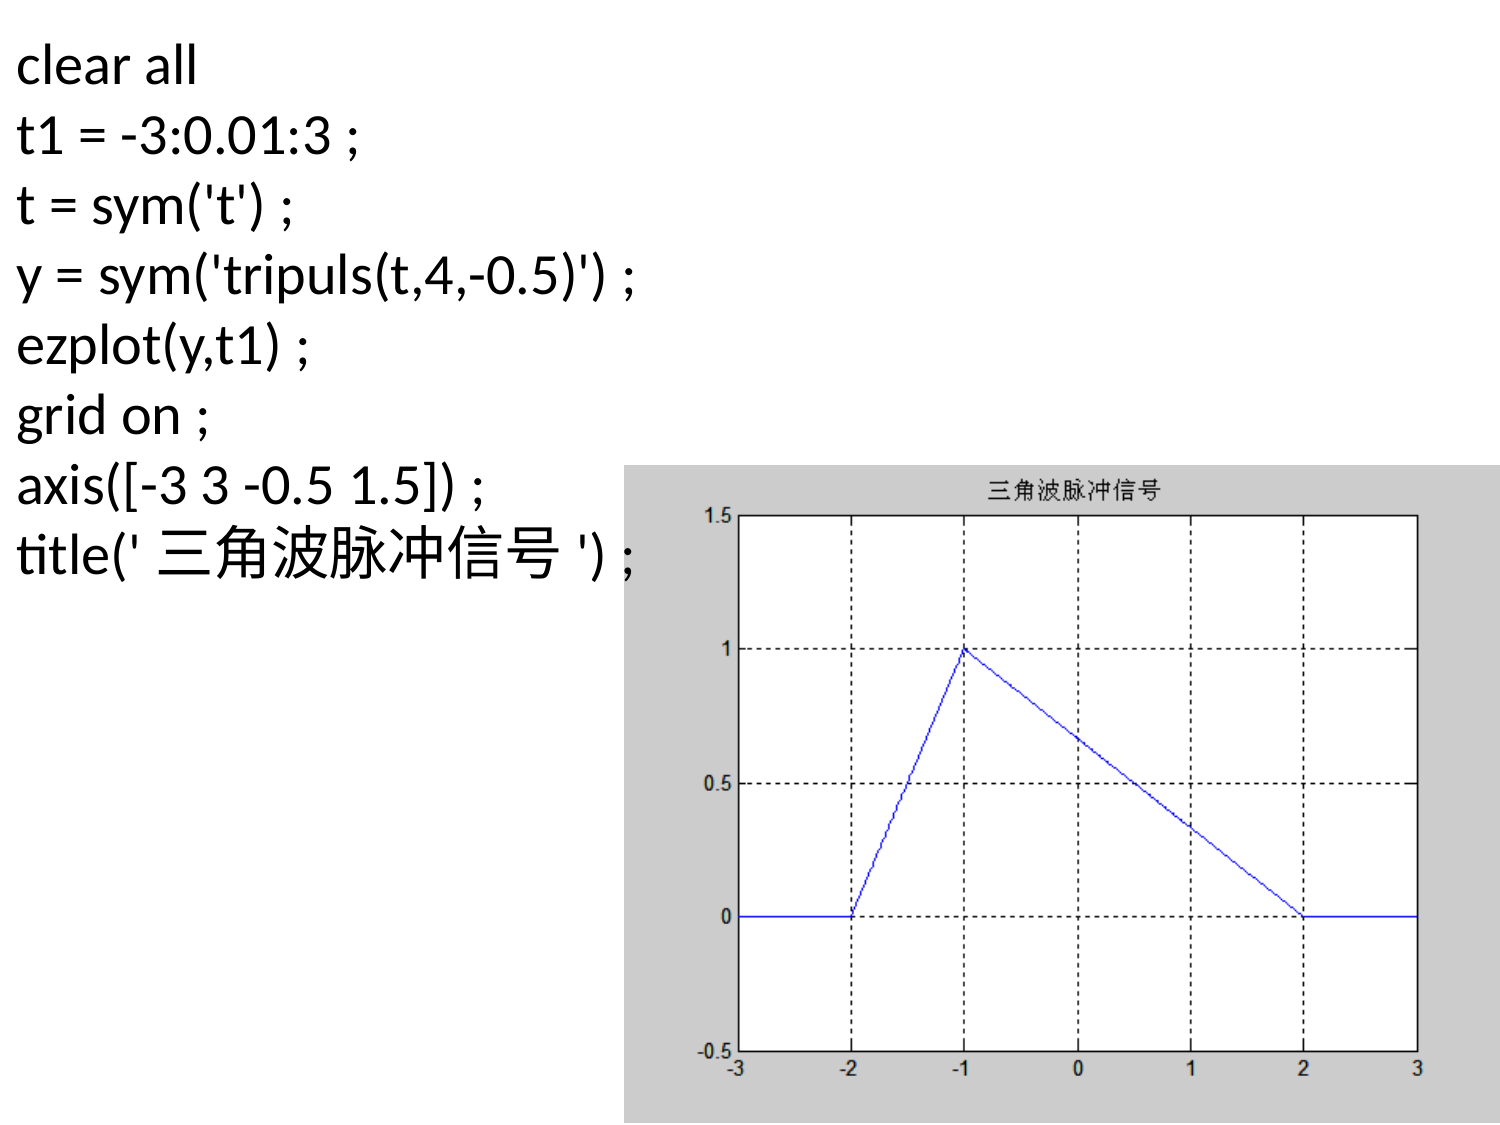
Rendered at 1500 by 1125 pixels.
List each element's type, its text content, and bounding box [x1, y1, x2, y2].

text_box clear all t1 = -3:0.01:3 ; t = sym('t') ; y = sym('tripuls(t,4,-0.5)') ; ezplot(y,t1) ; grid on ; axis([-3 3 -0.5 1.5]) ; title('三角波脉冲信号') ; [1, 19, 752, 594]
picture [624, 465, 1500, 1123]
